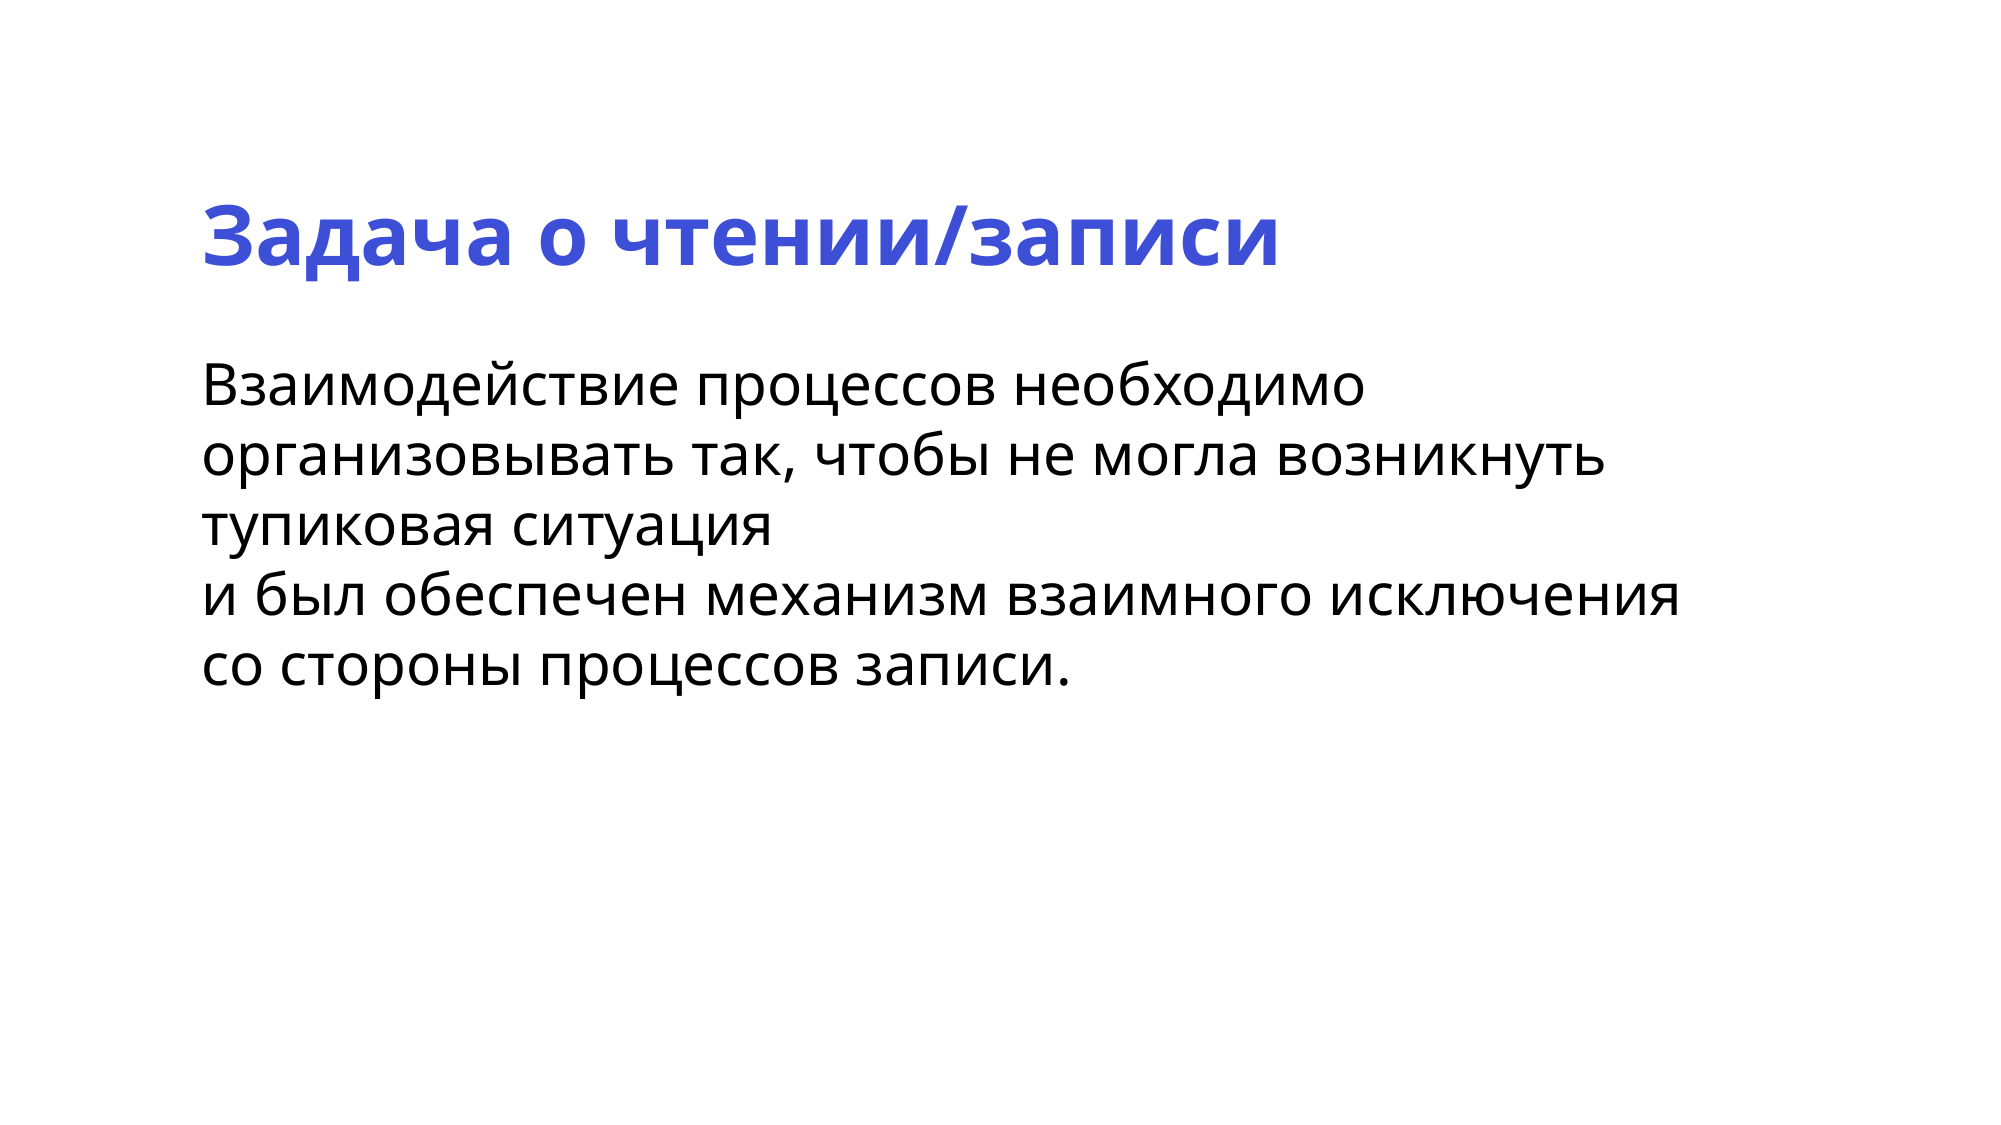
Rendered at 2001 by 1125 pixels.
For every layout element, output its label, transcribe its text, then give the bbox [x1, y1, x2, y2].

text_box Взаимодействие процессов необходимо организовывать так, чтобы не могла возникнуть тупиковая ситуация и был обеспечен механизм взаимного исключения со стороны процессов записи. [186, 339, 1816, 705]
text_box Задача о чтении/записи [186, 185, 1814, 306]
